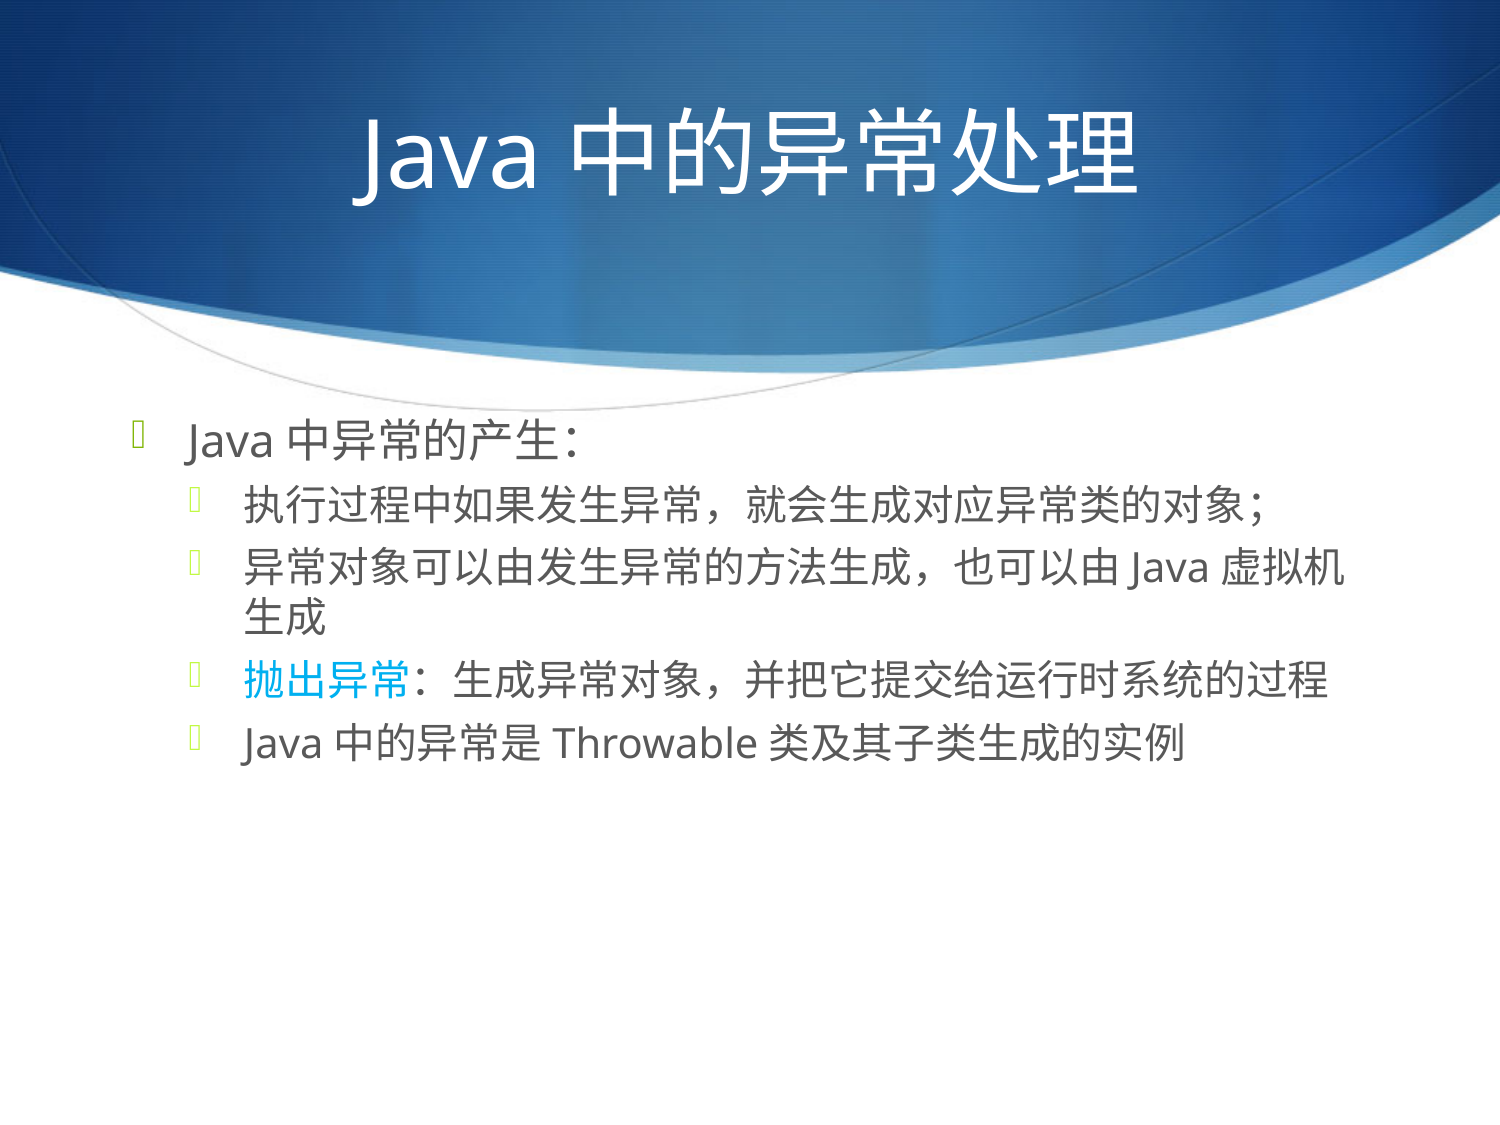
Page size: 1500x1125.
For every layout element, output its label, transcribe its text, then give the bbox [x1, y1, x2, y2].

title Java中的异常处理 [75, 56, 1425, 245]
list Java中异常的产生： 执行过程中如果发生异常，就会生成对应异常类的对象； 异常对象可以由发生异常的方法生成，也可以由Java虚拟机生成 抛出异常：生成异常对象，并把它提交给运行时系统的过程 Java中的异常是Throwable类及其子类生成的实例 [116, 403, 1381, 1072]
picture [0, 0, 1500, 1125]
